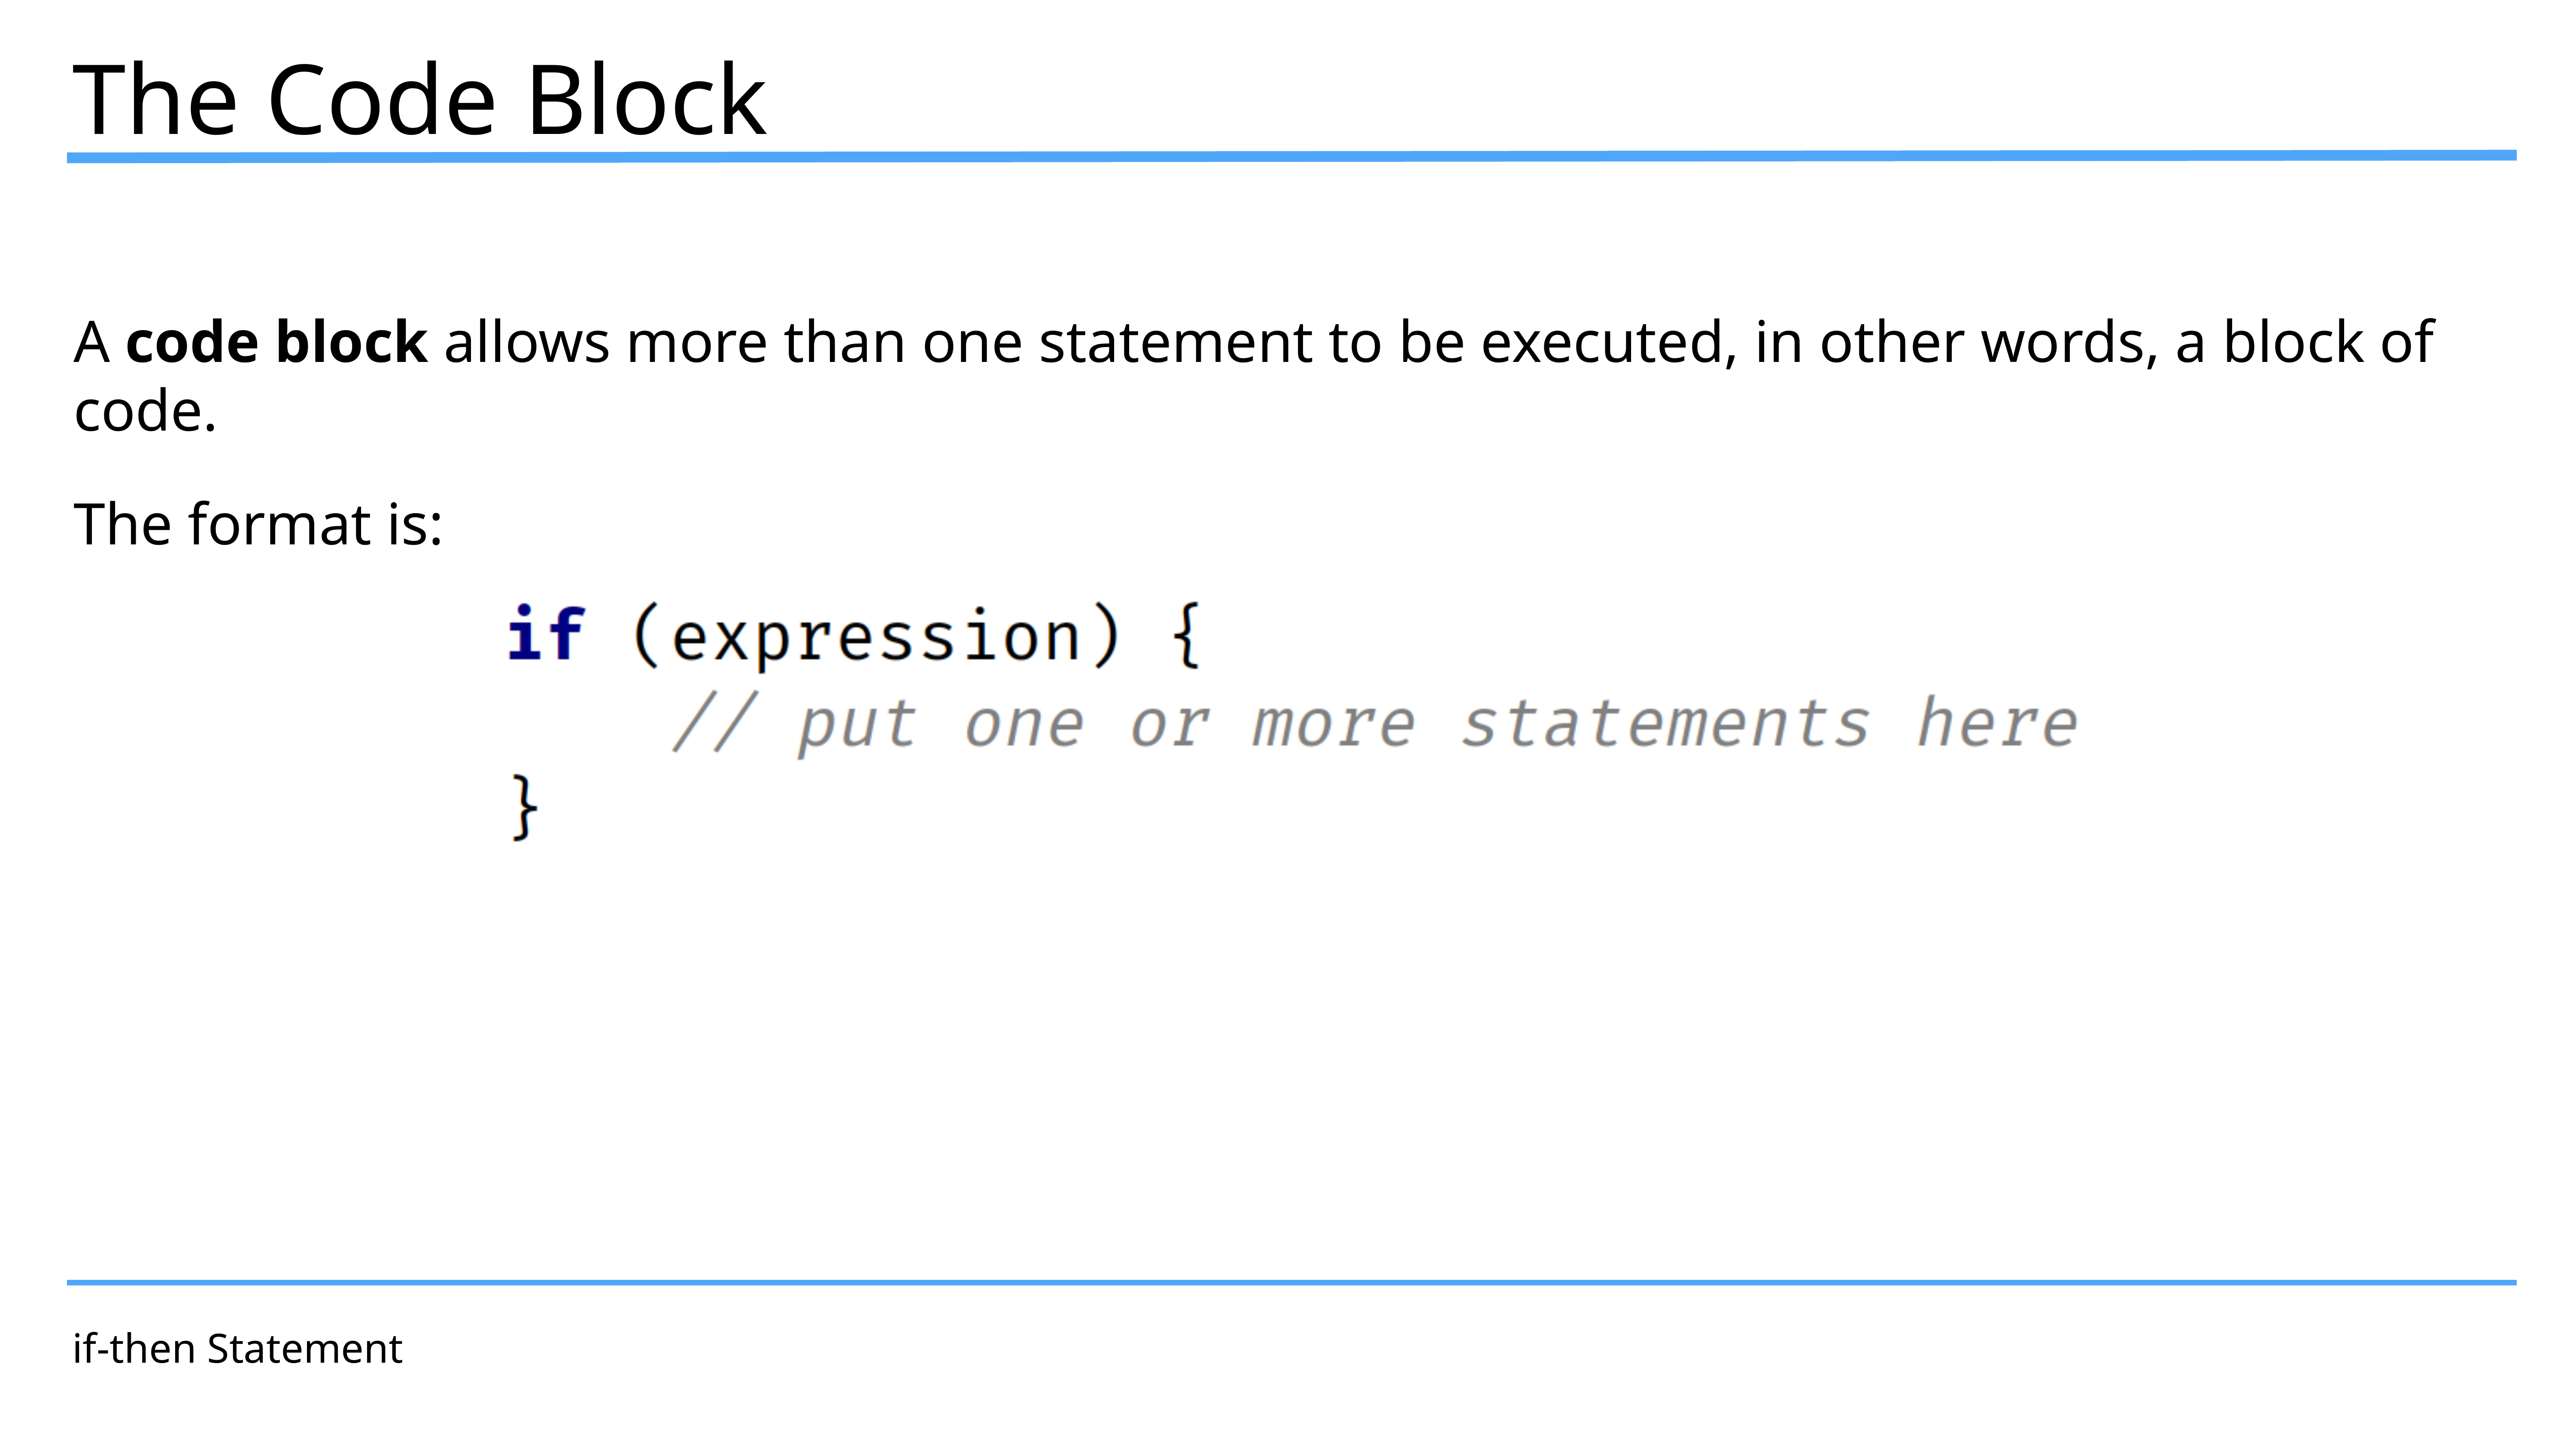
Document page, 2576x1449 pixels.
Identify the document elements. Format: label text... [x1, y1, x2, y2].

text_box The Code Block [67, 32, 777, 152]
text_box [67, 155, 2517, 158]
text_box if-then Statement [67, 1302, 1195, 1376]
text_box A code block allows more than one statement to be executed, in other words, a block of code. The format is: [67, 301, 2517, 1139]
picture [485, 591, 2091, 858]
